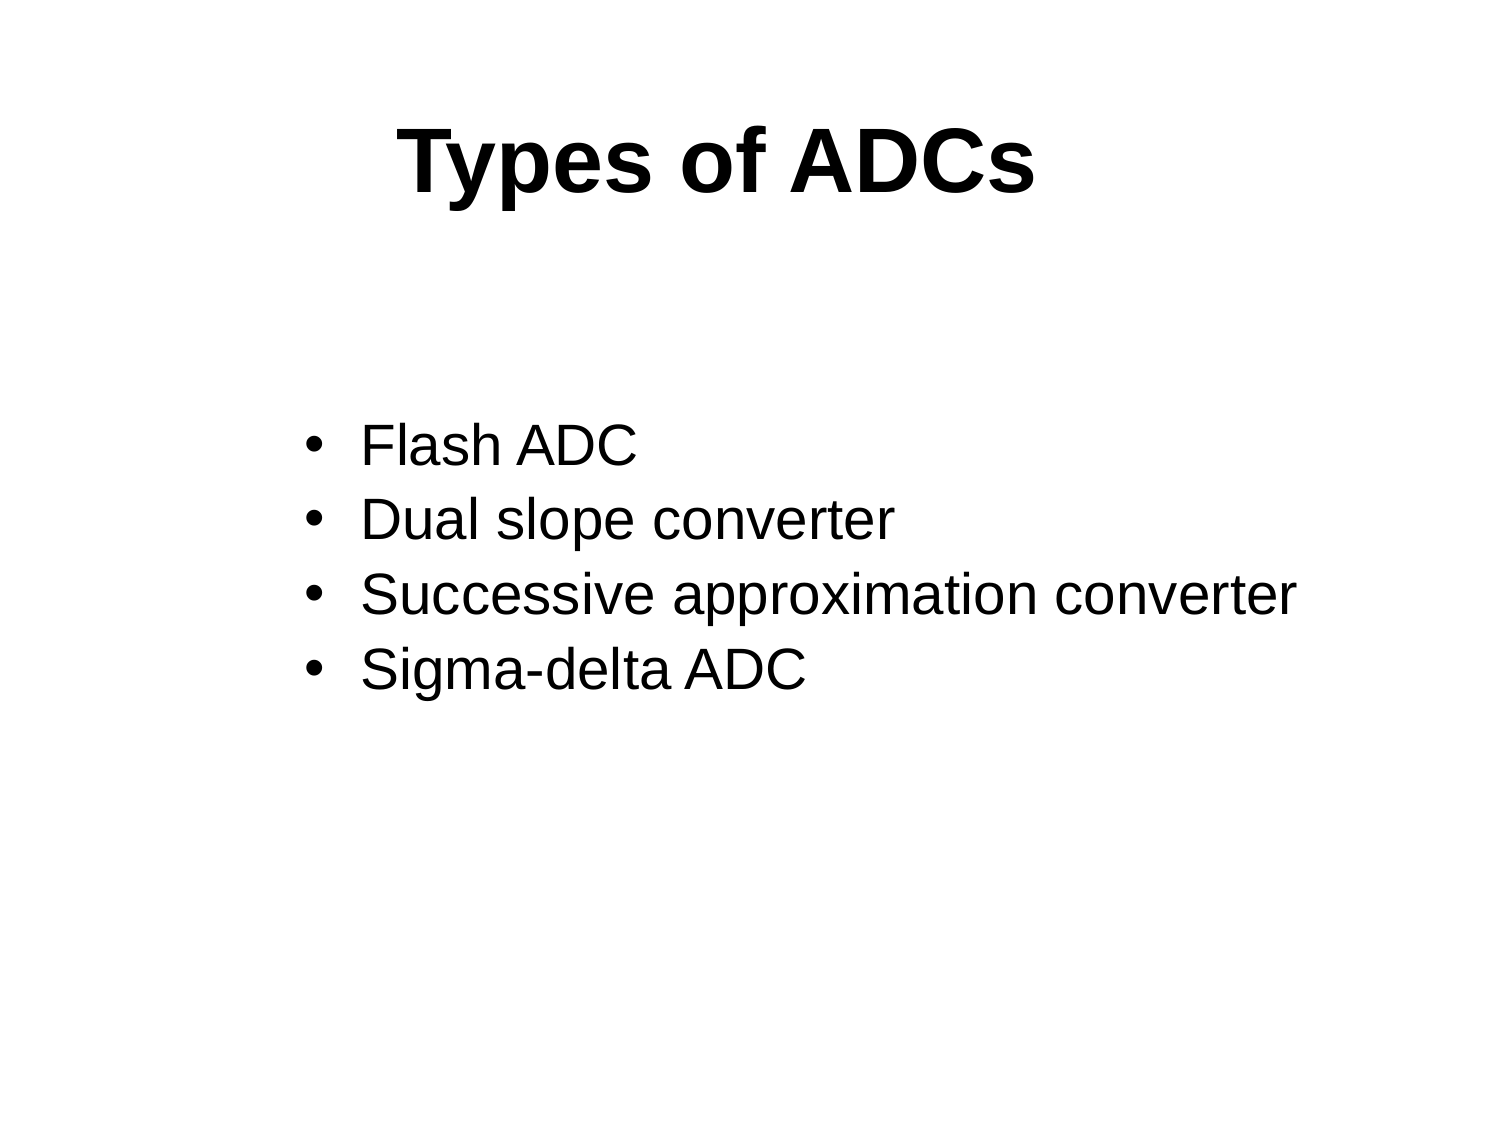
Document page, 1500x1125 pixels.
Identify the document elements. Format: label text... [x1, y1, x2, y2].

title Types of ADCs [162, 62, 1273, 250]
list Flash ADC Dual slope converter Successive approximation converter Sigma-delta ADC [289, 407, 1388, 835]
